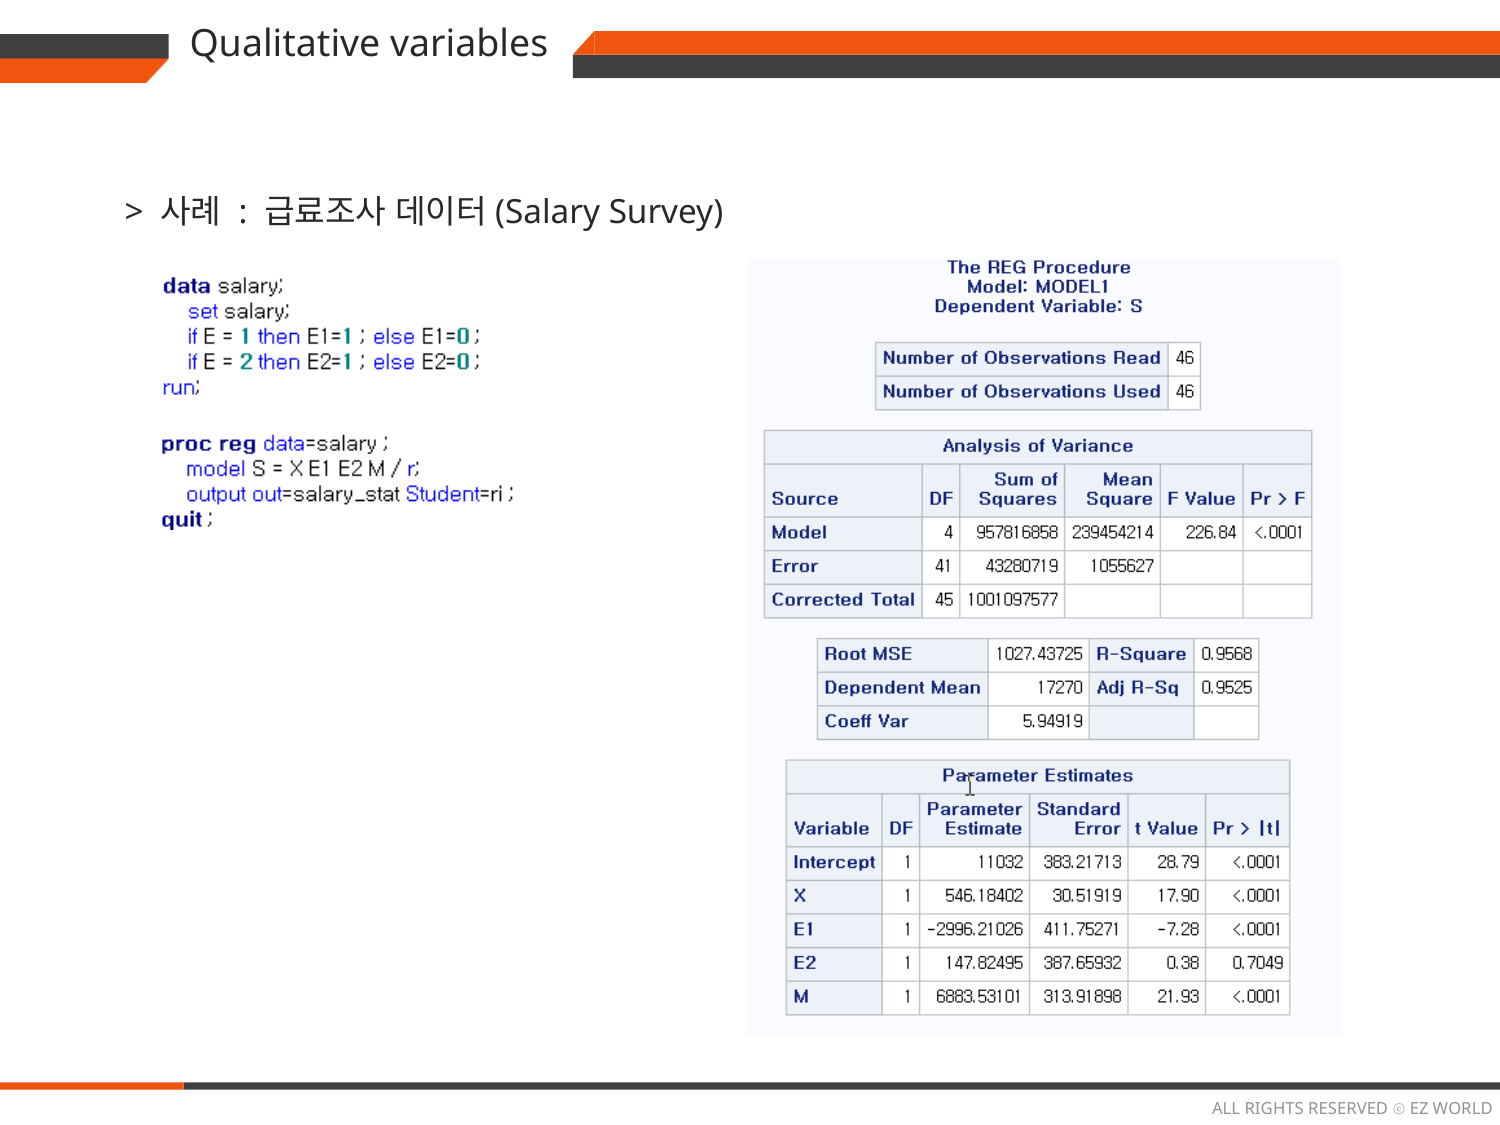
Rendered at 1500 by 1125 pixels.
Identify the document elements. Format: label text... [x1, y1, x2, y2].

picture [158, 432, 525, 530]
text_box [0, 1081, 1500, 1090]
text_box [572, 30, 1500, 79]
picture [0, 34, 169, 84]
picture [158, 268, 491, 398]
text_box > 사례 : 급료조사 데이터(Salary Survey) [109, 182, 739, 238]
picture [747, 258, 1341, 1036]
text_box Qualitative variables [174, 11, 564, 72]
